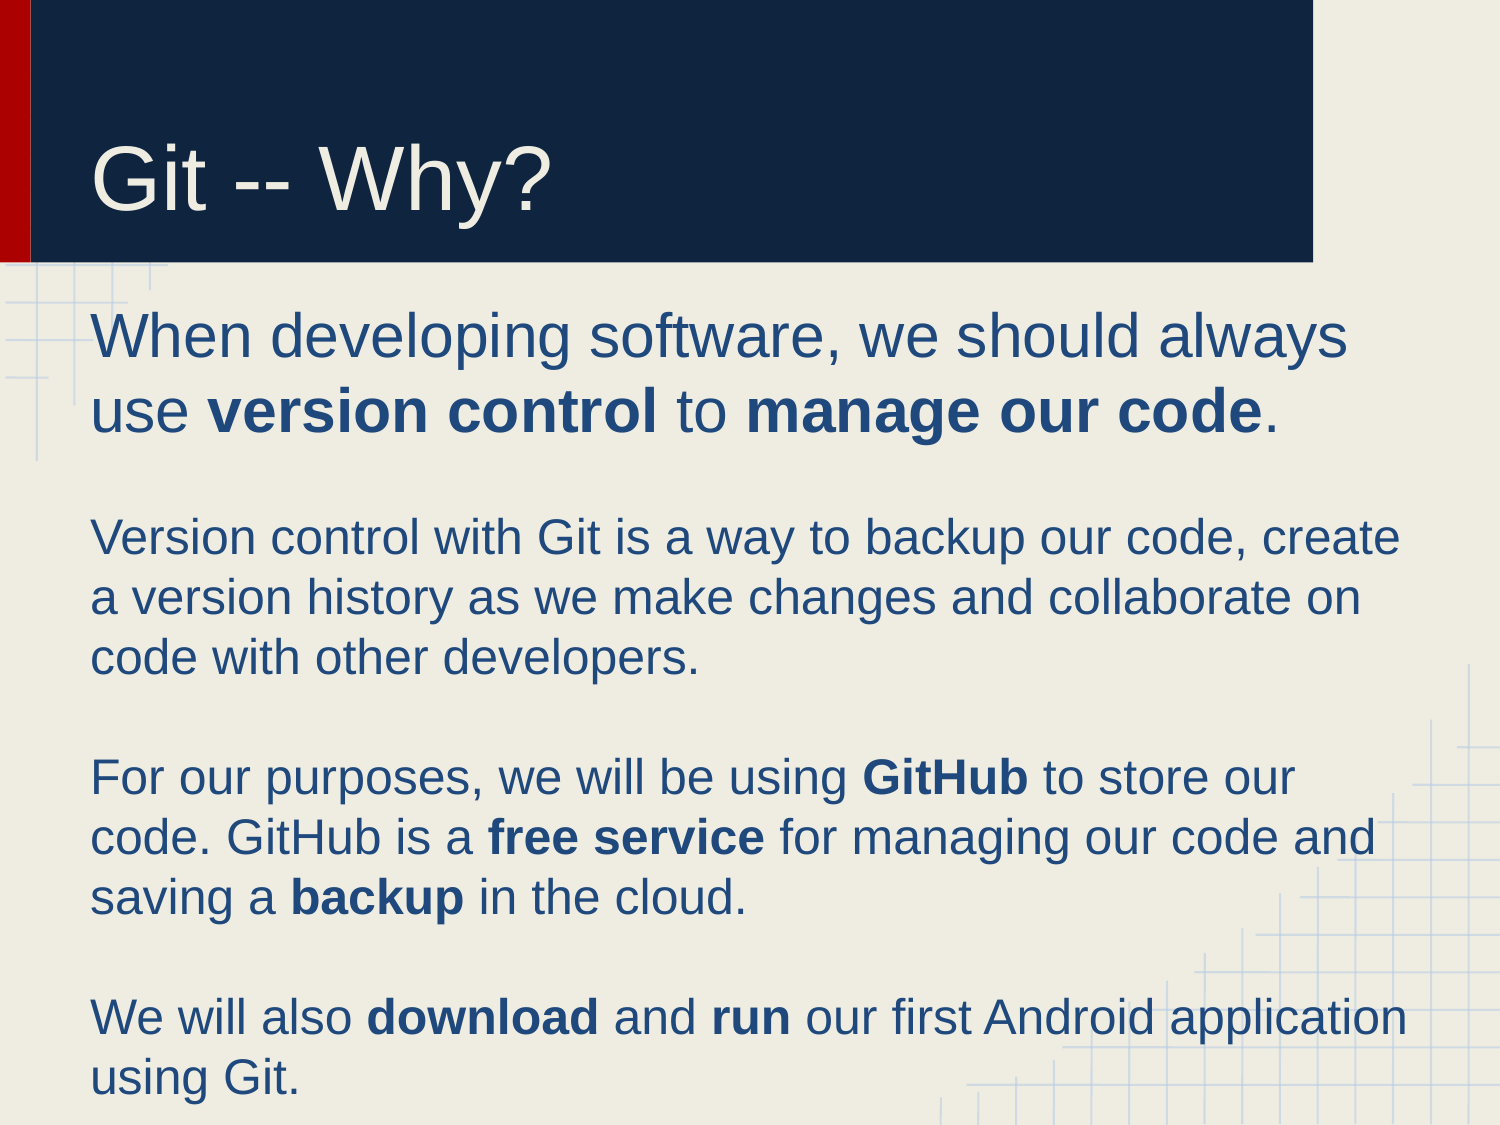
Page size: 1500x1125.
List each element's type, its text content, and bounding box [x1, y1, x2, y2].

list When developing software, we should always use version control to manage our code. Version control with Git is a way to backup our code, create a version history as we make changes and collaborate on code with other developers. For our purposes, we will be using GitHub to store our code. GitHub is a free service for managing our code and saving a backup in the cloud. We will also download and run our first Android application using Git. [75, 279, 1425, 1074]
title Git -- Why? [75, 22, 1276, 244]
